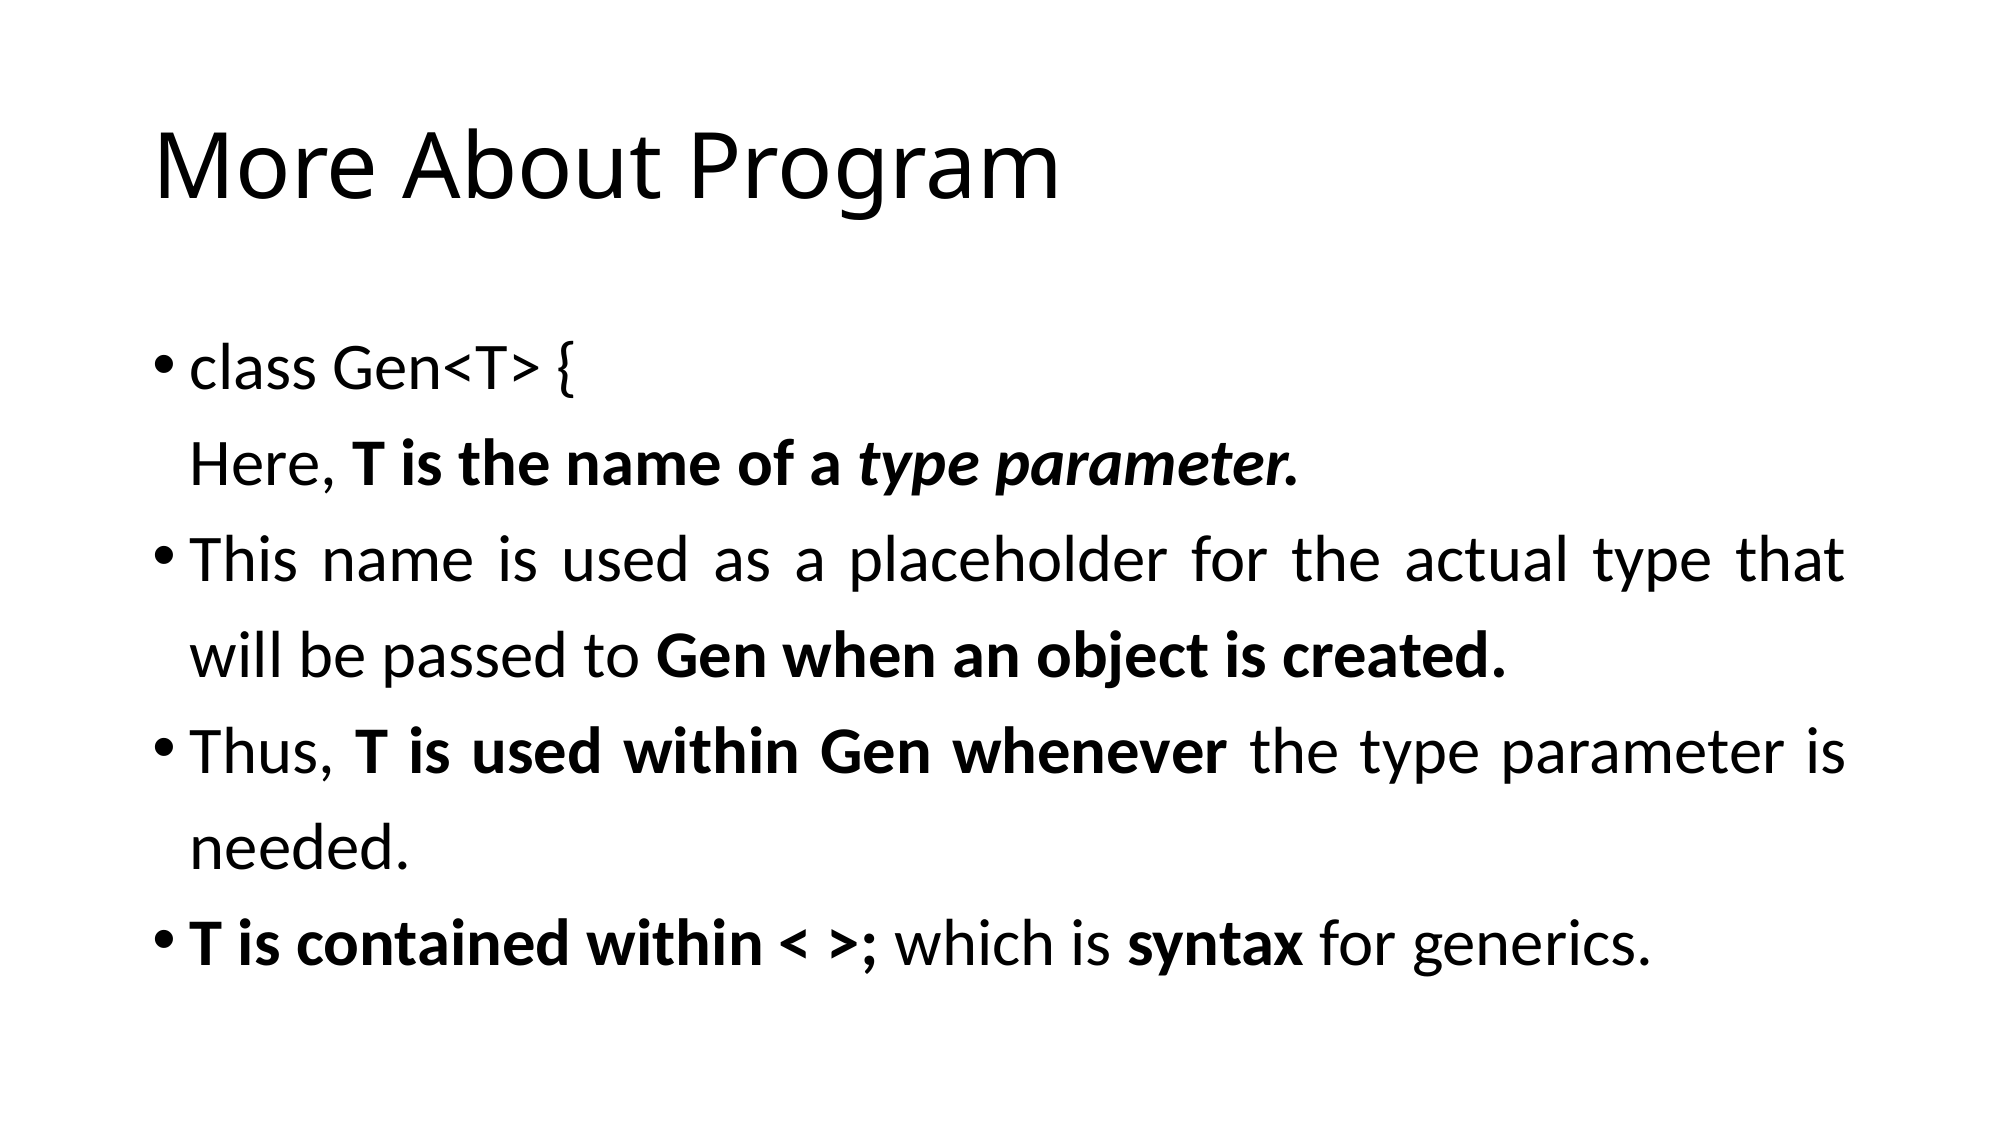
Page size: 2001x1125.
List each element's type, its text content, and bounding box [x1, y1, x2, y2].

list class Gen<T> { Here, T is the name of a type parameter. This name is used as a placeholder for the actual type that will be passed to Gen when an object is created. Thus, T is used within Gen whenever the type parameter is needed. T is contained within < >; which is syntax for generics. [137, 299, 1863, 1103]
title More About Program [137, 59, 1863, 278]
